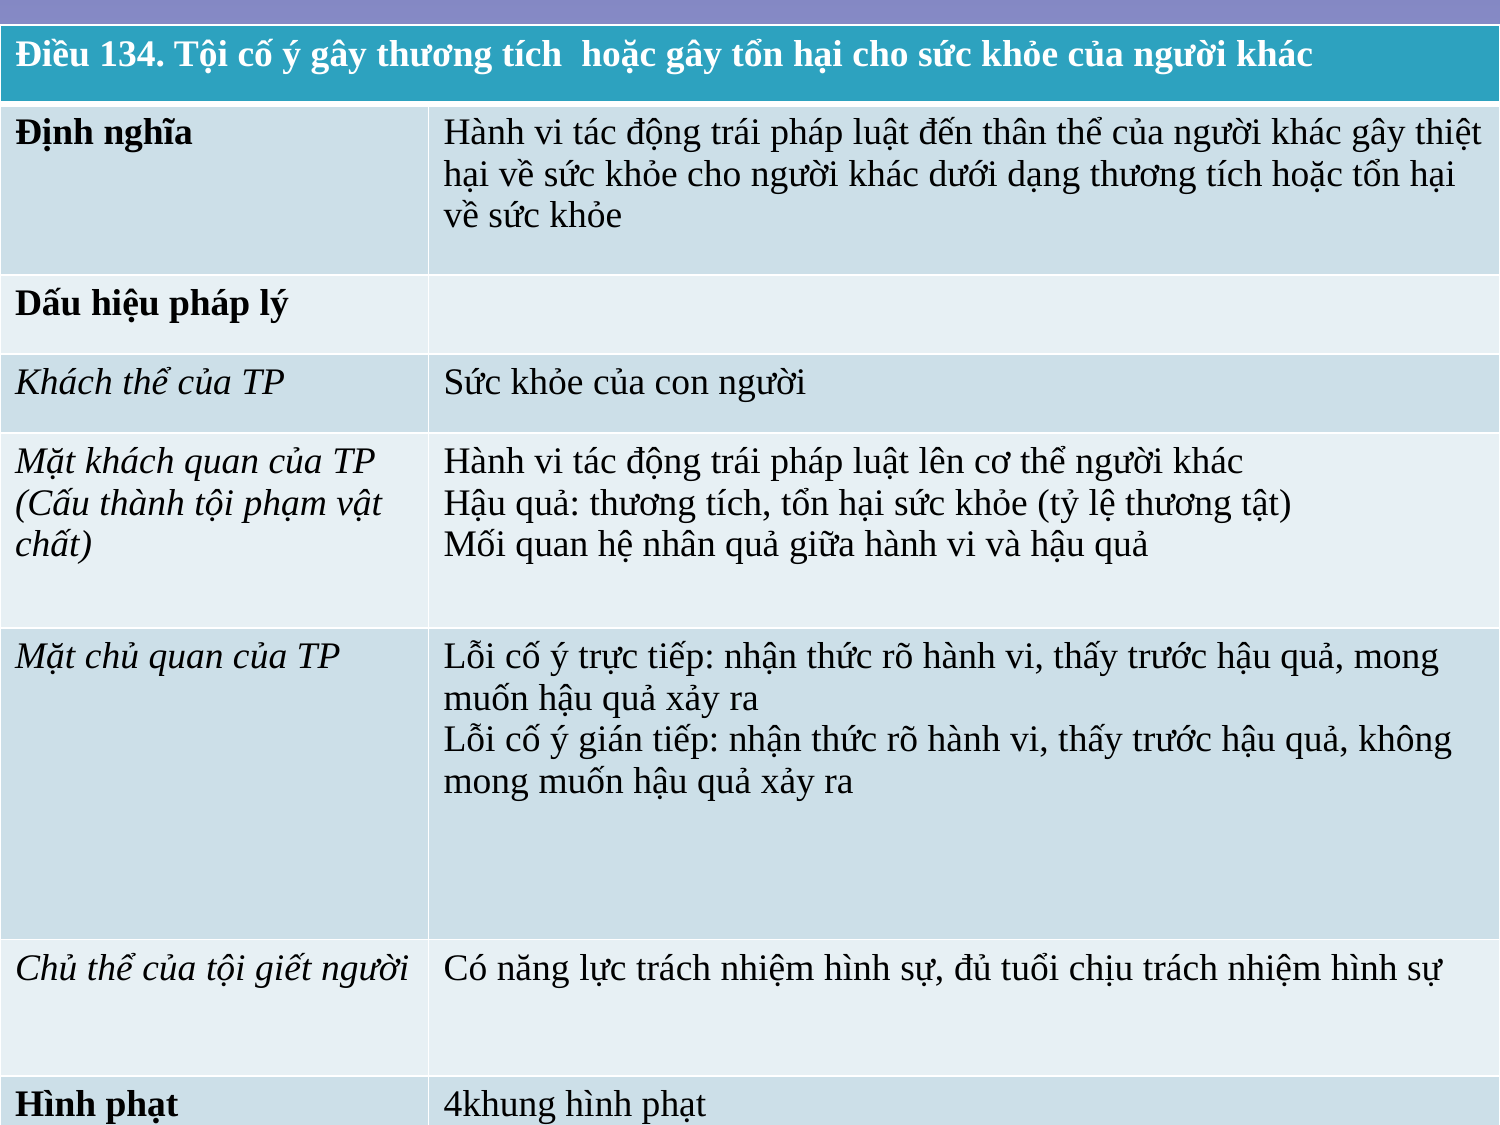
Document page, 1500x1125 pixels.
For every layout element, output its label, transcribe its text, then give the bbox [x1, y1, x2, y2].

table_cell Dấu hiệu pháp lý [1, 276, 428, 353]
table_cell Hình phạt [1, 1077, 428, 1125]
table_cell Lỗi cố ý trực tiếp: nhận thức rõ hành vi, thấy trước hậu quả, mong muốn hậu quả xảy ra Lỗi cố ý gián tiếp: nhận thức rõ hành vi, thấy trước hậu quả, không mong muốn hậu quả xảy ra [429, 629, 1499, 939]
table_cell Khách thể của TP [1, 355, 428, 432]
table_cell Định nghĩa [1, 107, 428, 274]
table_cell Có năng lực trách nhiệm hình sự, đủ tuổi chịu trách nhiệm hình sự [429, 940, 1499, 1075]
table_header Điều 134. Tội cố ý gây thương tích hoặc gây tổn hại cho sức khỏe của người khác [1, 26, 1499, 101]
table_cell Hành vi tác động trái pháp luật đến thân thể của người khác gây thiệt hại về sức khỏe cho người khác dưới dạng thương tích hoặc tổn hại về sức khỏe [429, 107, 1499, 274]
table_cell Sức khỏe của con người [429, 355, 1499, 432]
table_cell Hành vi tác động trái pháp luật lên cơ thể người khác Hậu quả: thương tích, tổn hại sức khỏe (tỷ lệ thương tật) Mối quan hệ nhân quả giữa hành vi và hậu quả [429, 434, 1499, 627]
table_cell [429, 276, 1499, 353]
table_cell Mặt khách quan của TP (Cấu thành tội phạm vật chất) [1, 434, 428, 627]
table_cell Mặt chủ quan của TP [1, 629, 428, 939]
table_cell Chủ thể của tội giết người [1, 940, 428, 1075]
table_cell 4khung hình phạt [429, 1077, 1499, 1125]
